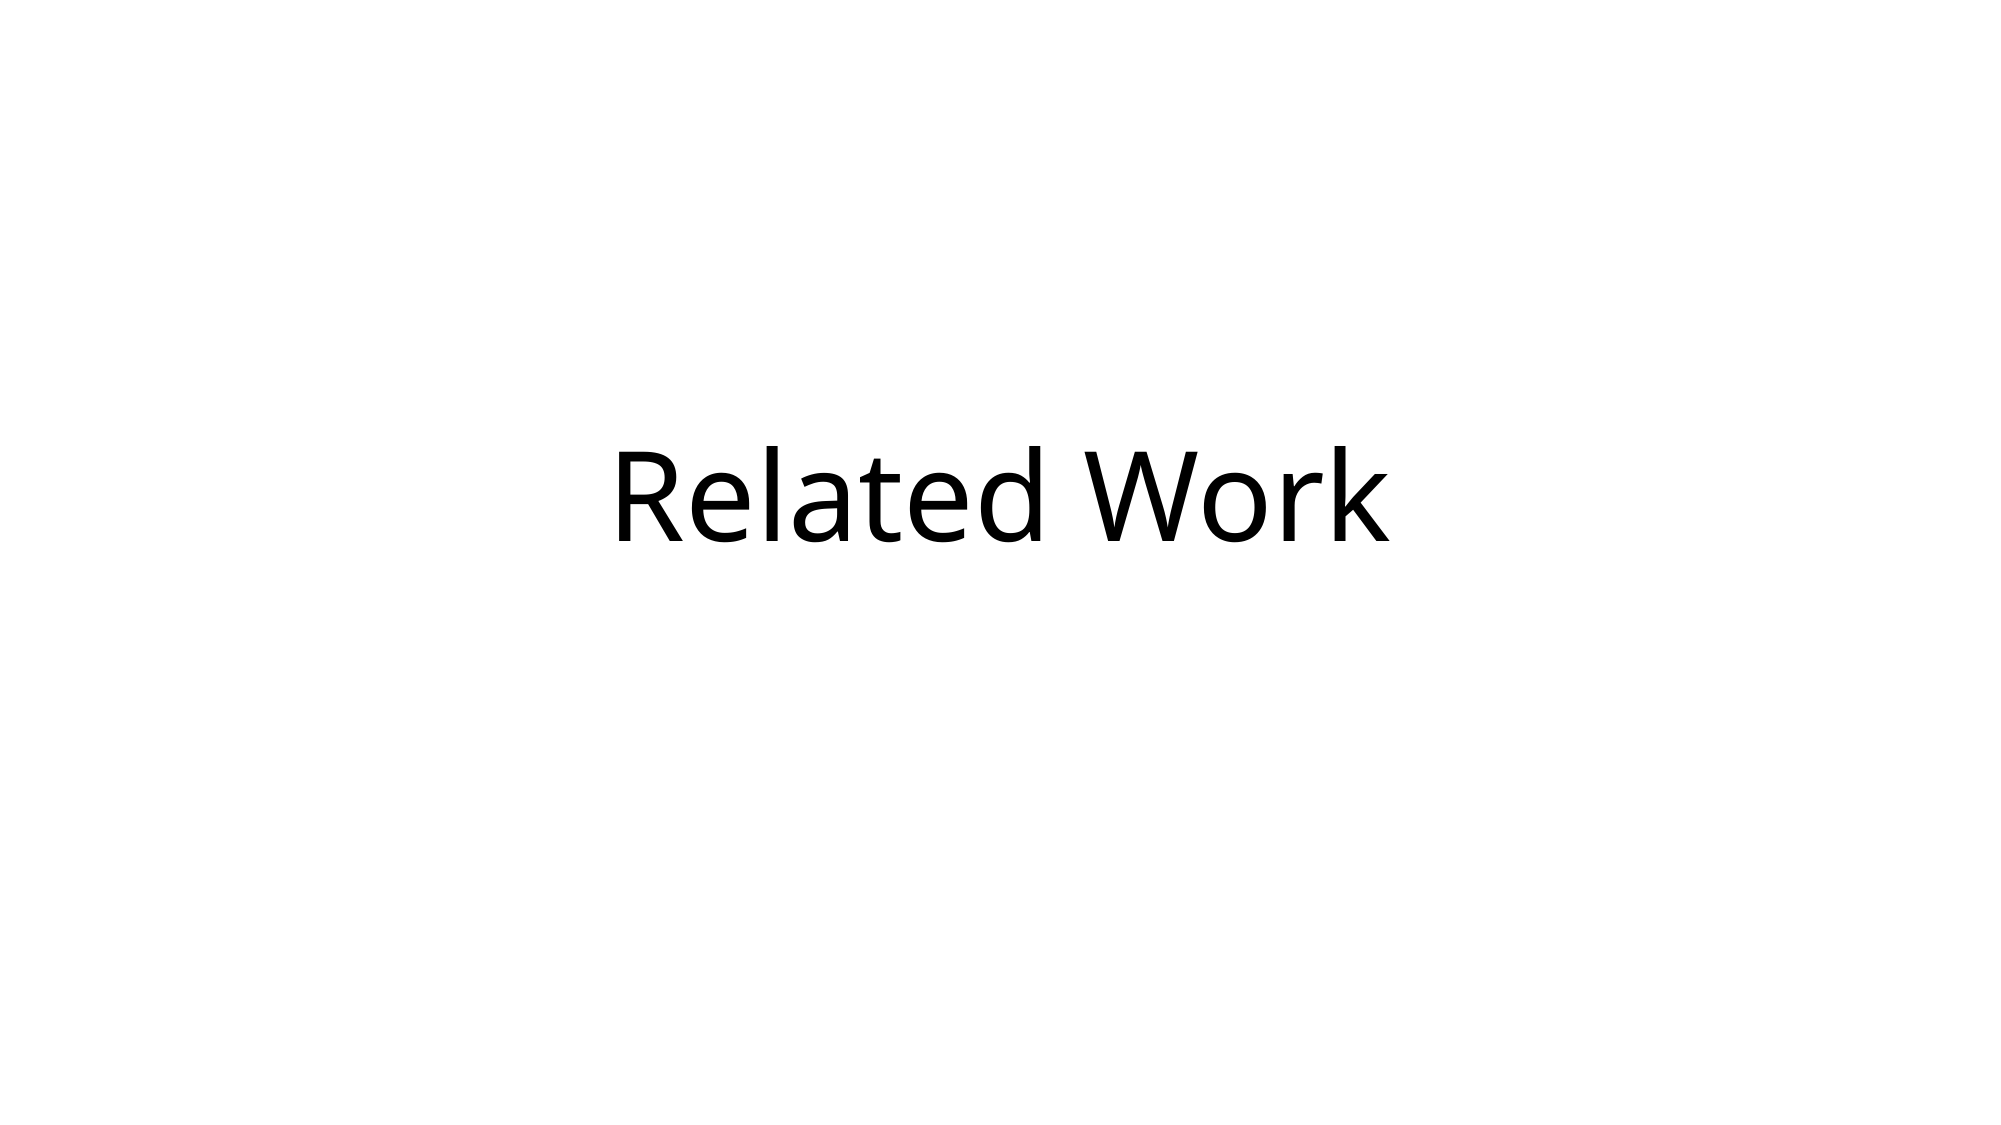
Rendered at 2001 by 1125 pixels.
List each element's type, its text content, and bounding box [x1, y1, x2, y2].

title Related Work [249, 184, 1750, 576]
